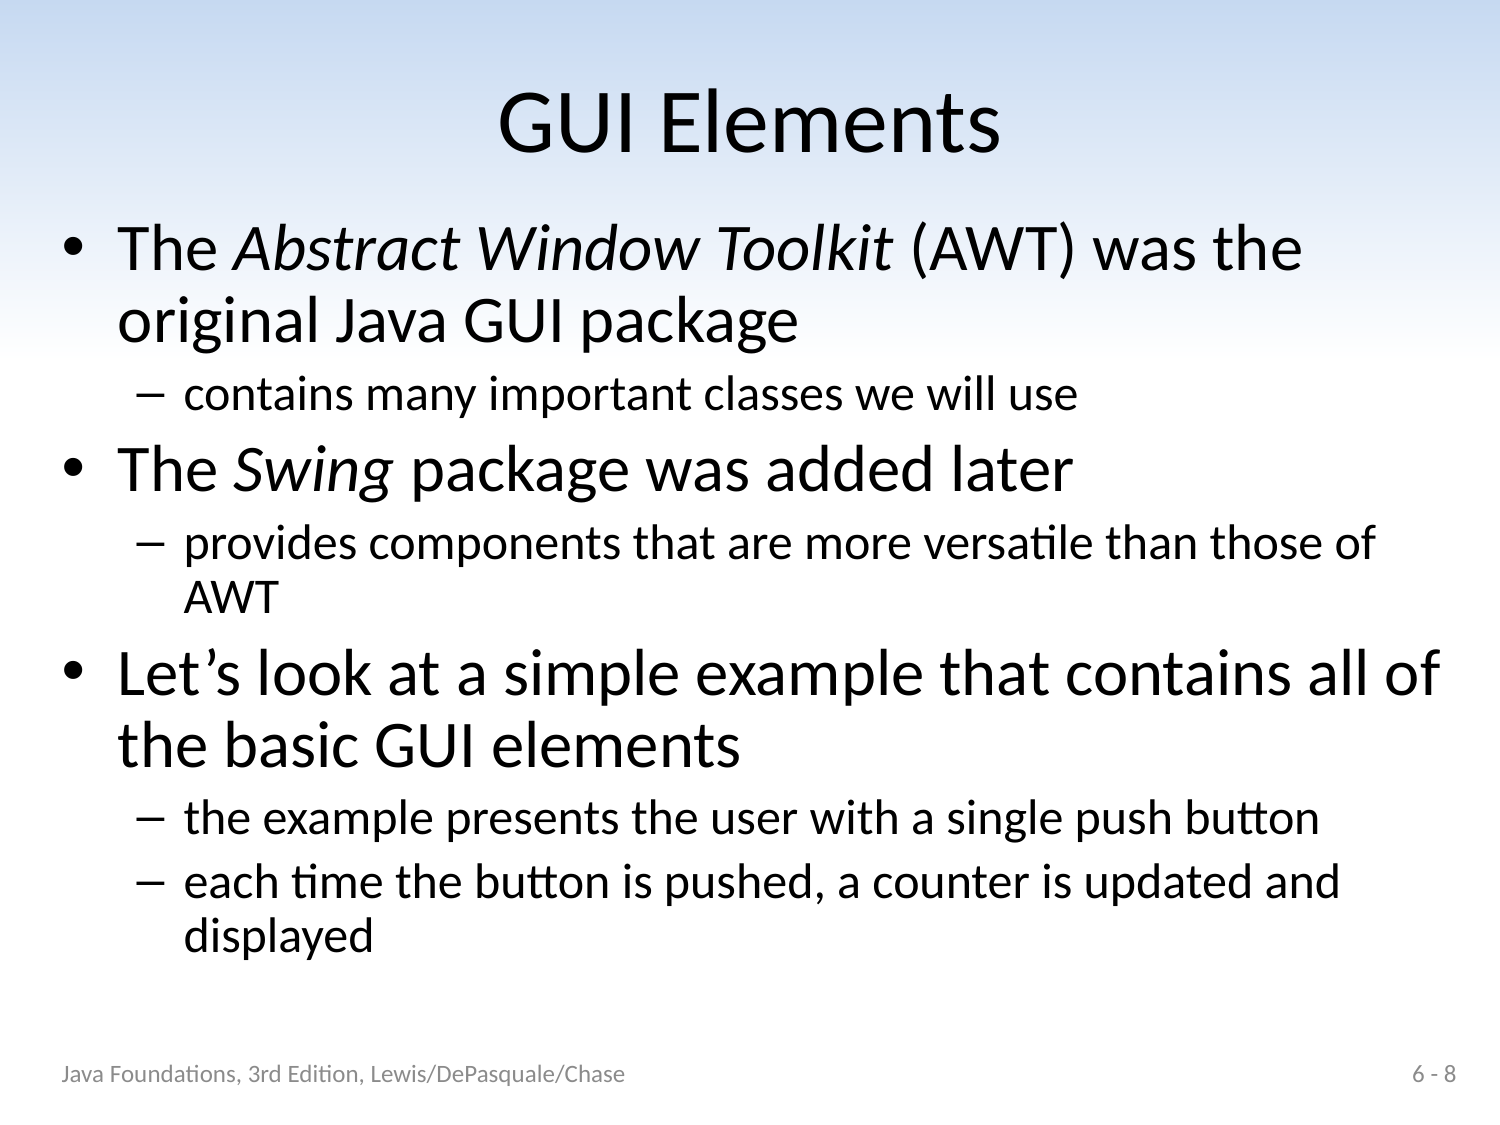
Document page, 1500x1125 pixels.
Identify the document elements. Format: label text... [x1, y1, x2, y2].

list The Abstract Window Toolkit (AWT) was the original Java GUI package contains many important classes we will use The Swing package was added later provides components that are more versatile than those of AWT Let’s look at a simple example that contains all of the basic GUI elements the example presents the user with a single push button each time the button is pushed, a counter is updated and displayed [46, 205, 1473, 1043]
footer Java Foundations, 3rd Edition, Lewis/DePasquale/Chase [46, 1042, 1122, 1103]
slide_number 6 - 8 [1122, 1042, 1472, 1103]
title GUI Elements [28, 45, 1473, 186]
